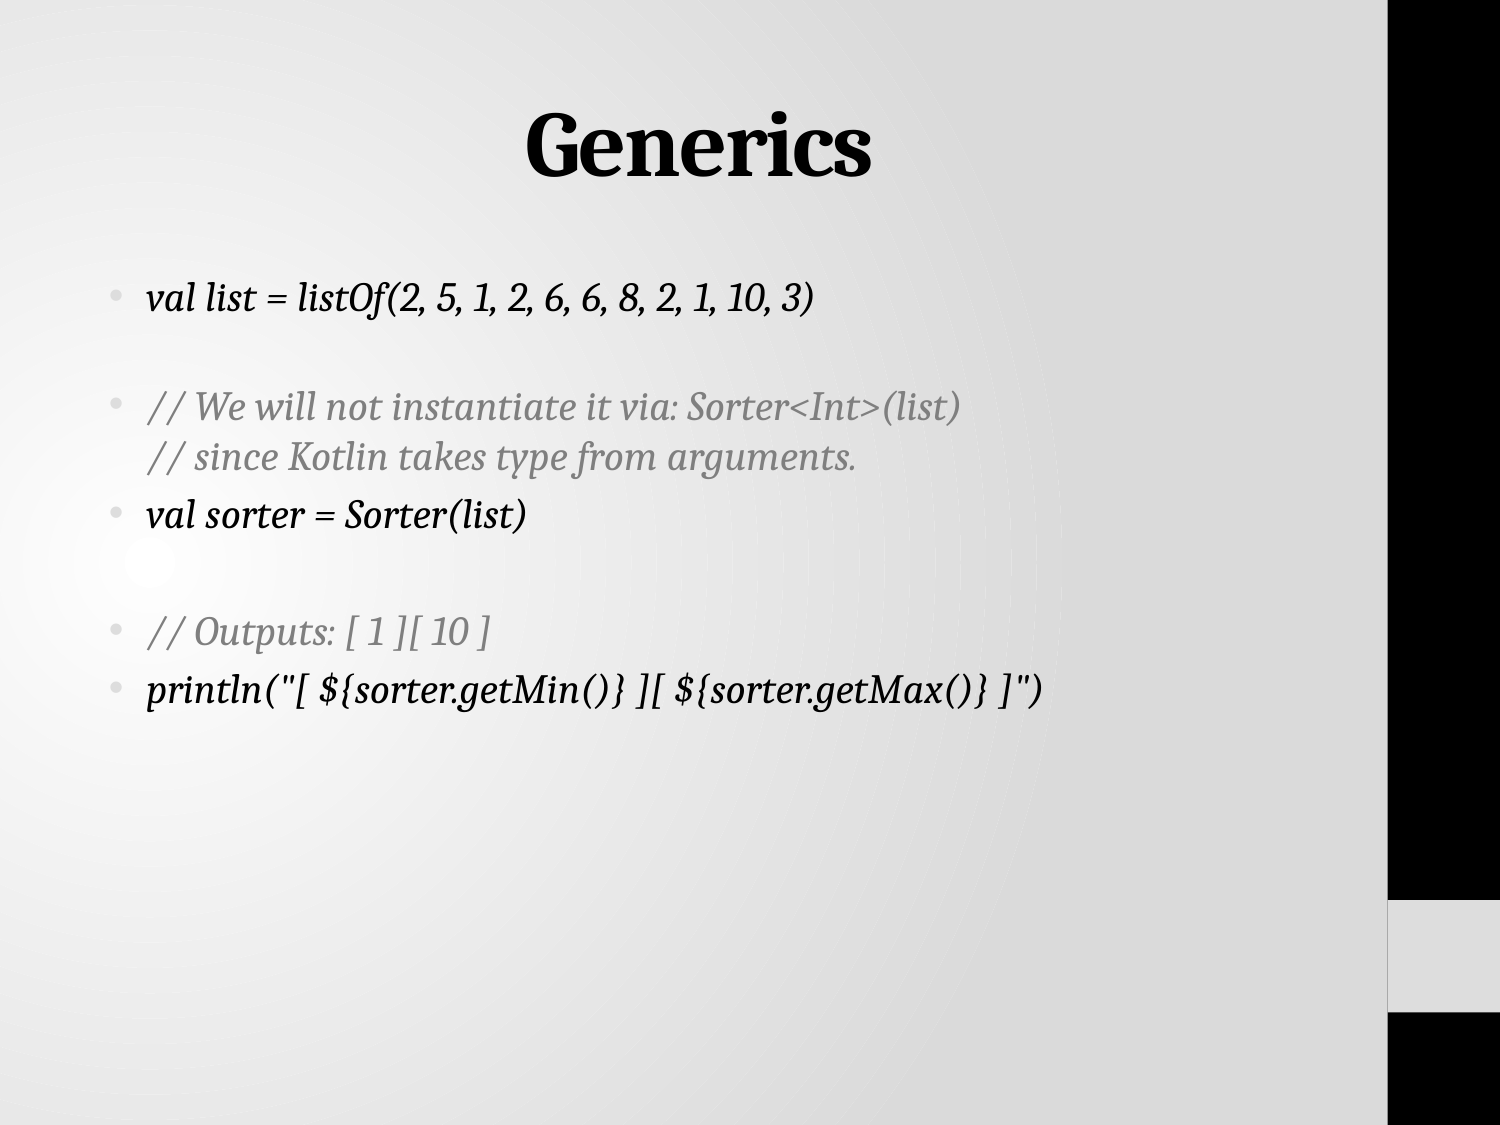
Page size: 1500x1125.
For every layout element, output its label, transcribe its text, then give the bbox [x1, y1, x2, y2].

title Generics [75, 45, 1325, 233]
list val list = listOf(2, 5, 1, 2, 6, 6, 8, 2, 1, 10, 3) // We will not instantiate it via: Sorter<Int>(list) // since Kotlin takes type from arguments. val sorter = Sorter(list) // Outputs: [ 1 ][ 10 ] println("[ ${sorter.getMin()} ][ ${sorter.getMax()} ]") [75, 262, 1325, 1050]
